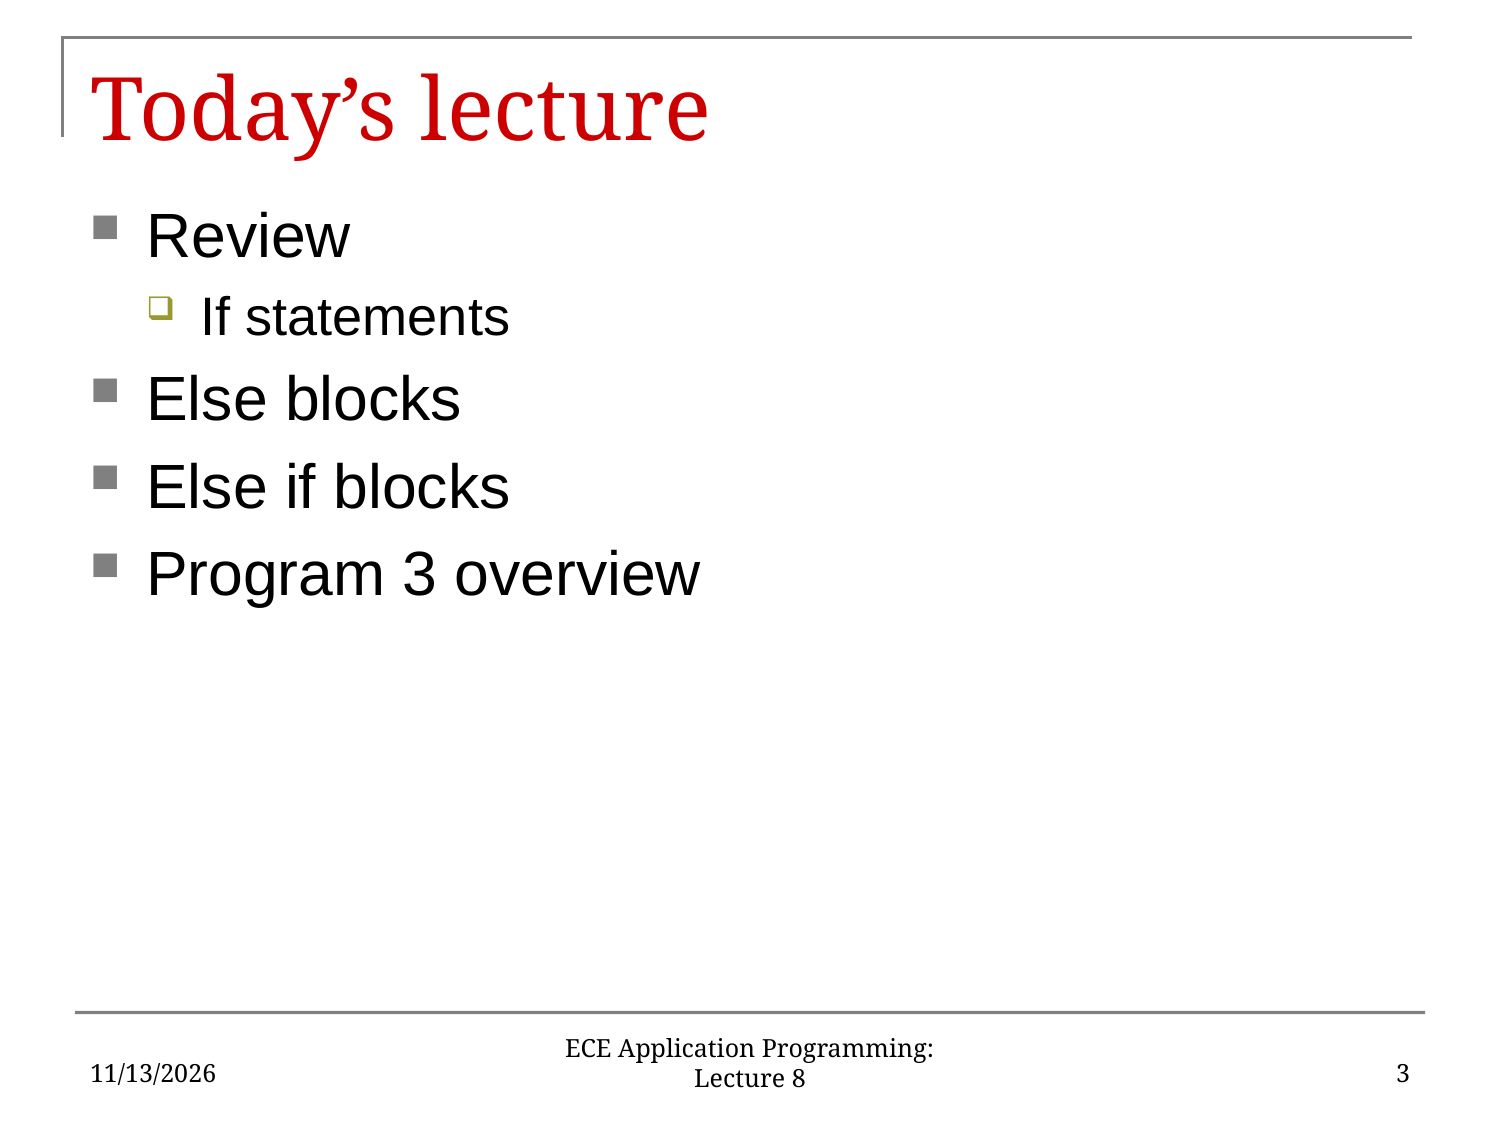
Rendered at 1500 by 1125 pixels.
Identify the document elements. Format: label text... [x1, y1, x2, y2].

slide_number 3 [1074, 1023, 1426, 1100]
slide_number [74, 1023, 426, 1100]
title Today’s lecture [75, 45, 1425, 163]
list Review If statements Else blocks Else if blocks Program 3 overview [75, 187, 1425, 1006]
footer ECE Application Programming: Lecture 8 [512, 1024, 988, 1101]
